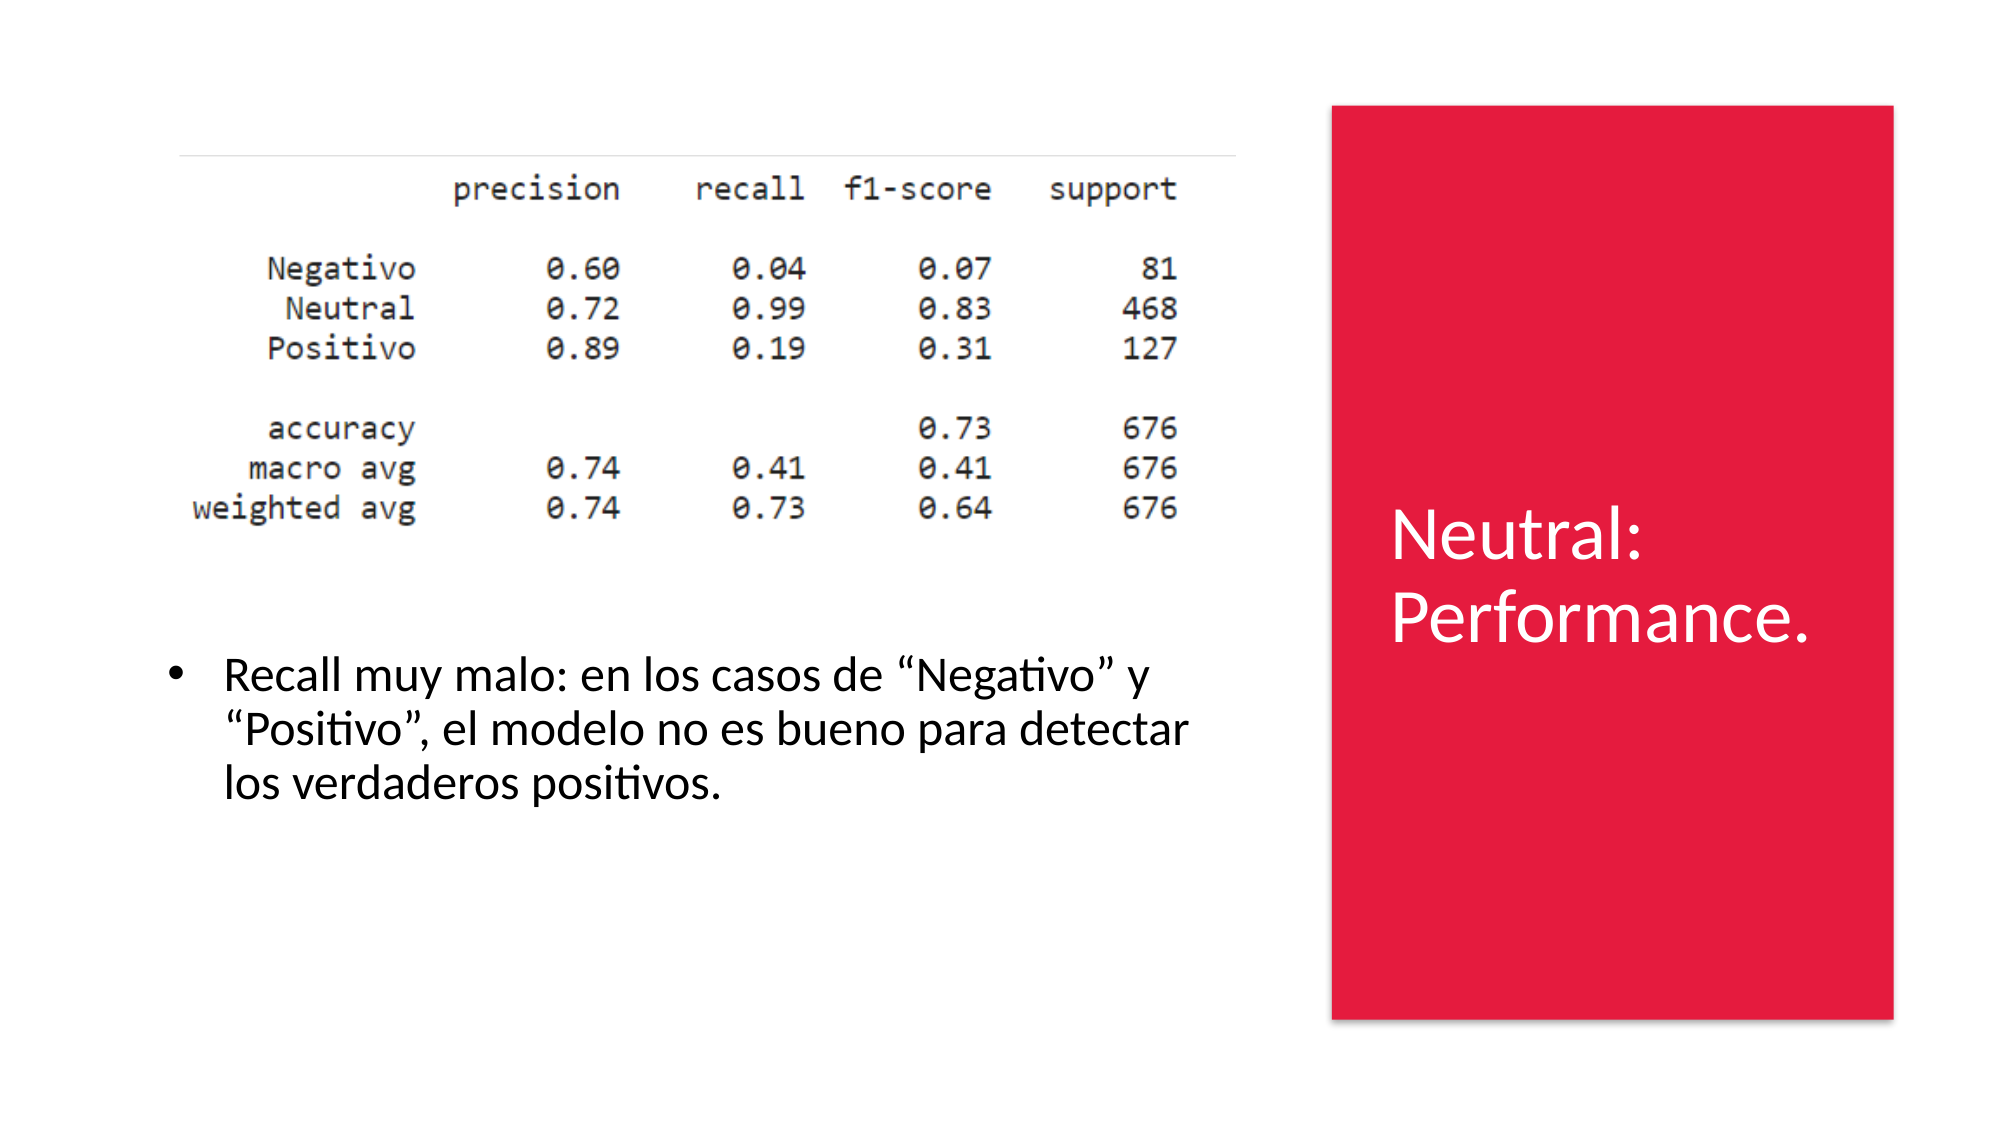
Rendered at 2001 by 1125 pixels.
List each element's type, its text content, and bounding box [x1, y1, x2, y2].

picture [133, 154, 1237, 567]
list Recall muy malo: en los casos de “Negativo” y “Positivo”, el modelo no es bueno para detectar los verdaderos positivos. [133, 640, 1238, 1020]
text_box [1331, 105, 1894, 1020]
title Neutral: Performance. [1375, 163, 1863, 989]
